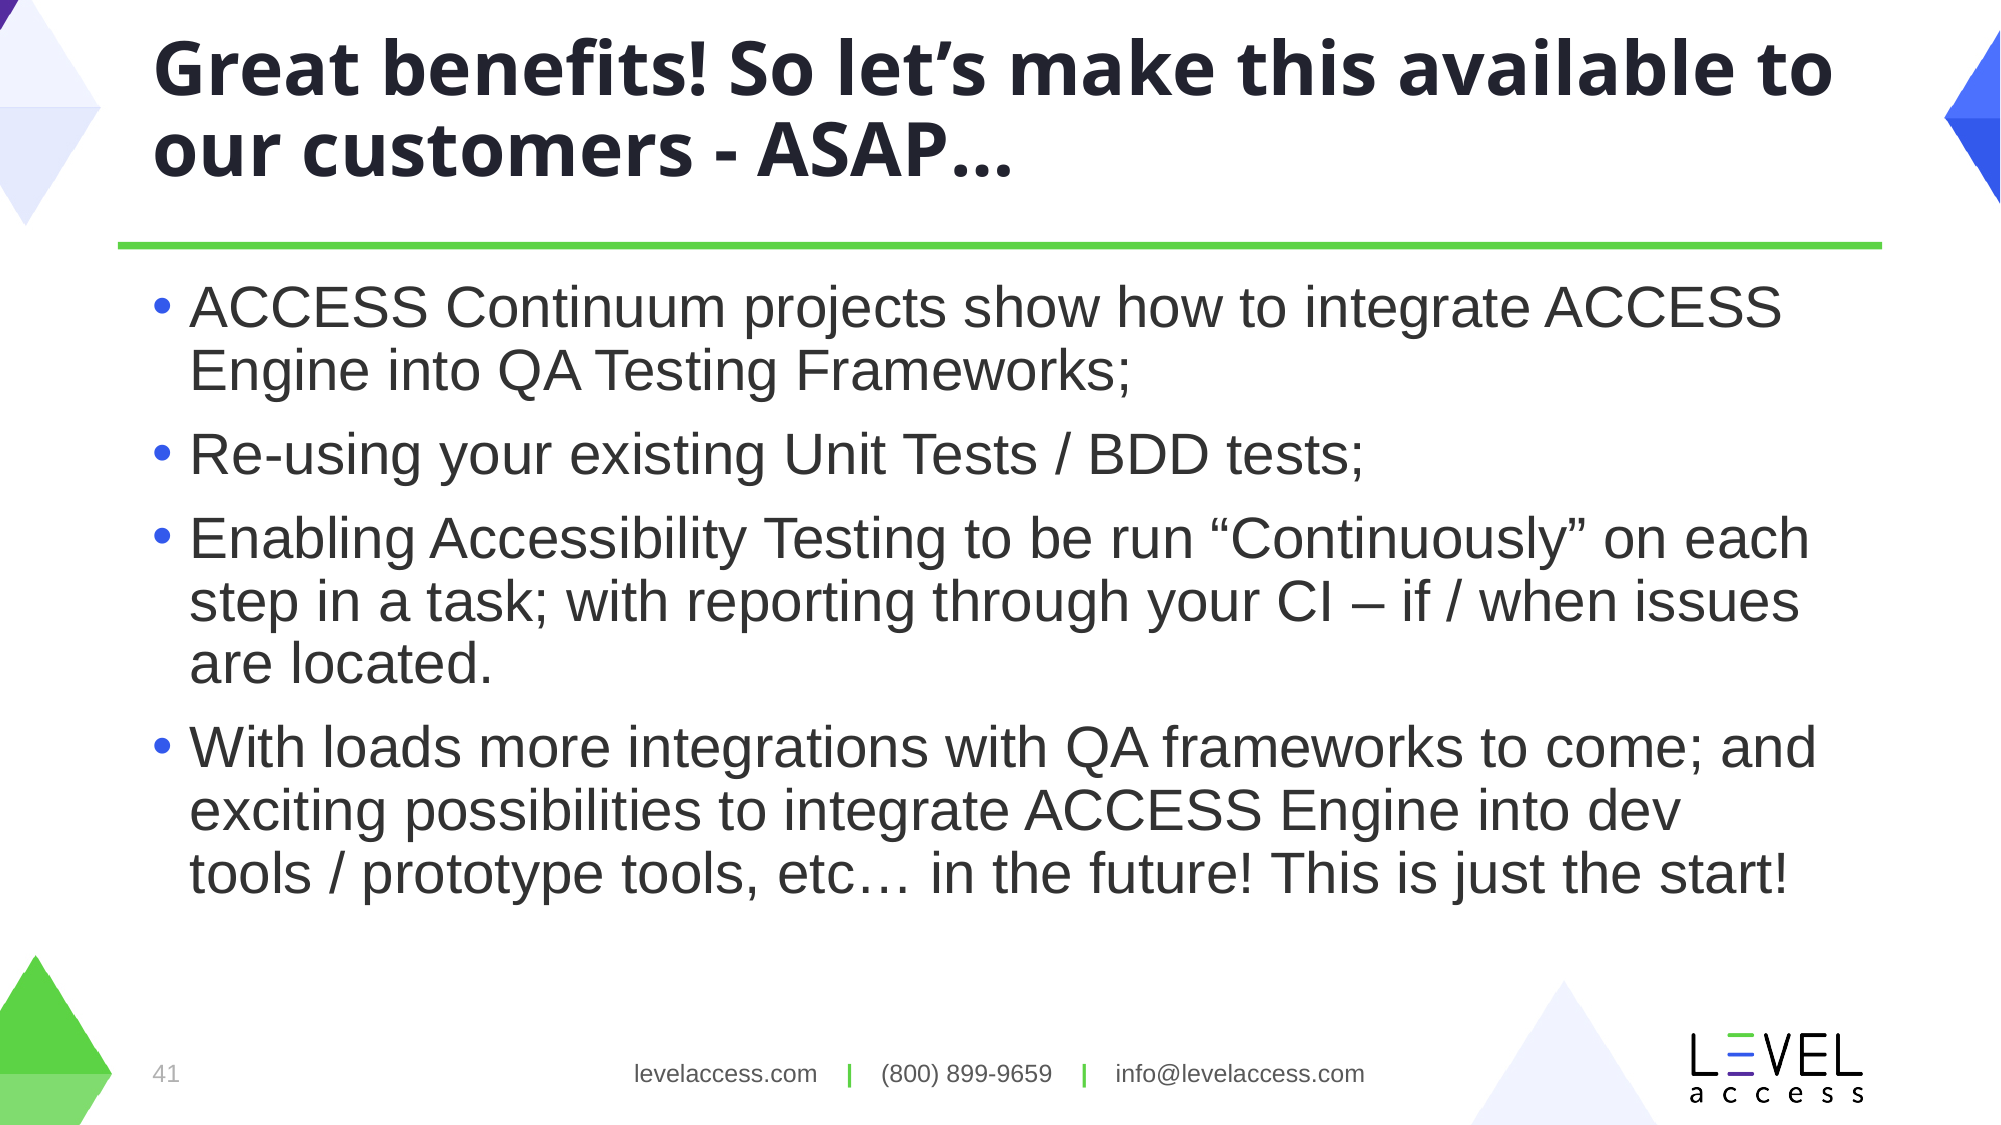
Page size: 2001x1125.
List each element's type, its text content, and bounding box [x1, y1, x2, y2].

slide_number 41 [137, 1042, 588, 1103]
picture [0, 0, 2001, 1125]
text_box levelaccess.com | (800) 899-9659 | info@levelaccess.com [598, 1042, 1402, 1103]
title Great benefits! So let’s make this available to our customers - ASAP… [137, 59, 1863, 165]
list ACCESS Continuum projects show how to integrate ACCESS Engine into QA Testing Frameworks; Re-using your existing Unit Tests / BDD tests; Enabling Accessibility Testing to be run “Continuously” on each step in a task; with reporting through your CI – if / when issues are located. With loads more integrations with QA frameworks to come; and exciting possibilities to integrate ACCESS Engine into dev tools / prototype tools, etc… in the future! This is just the start! [137, 269, 1863, 1014]
